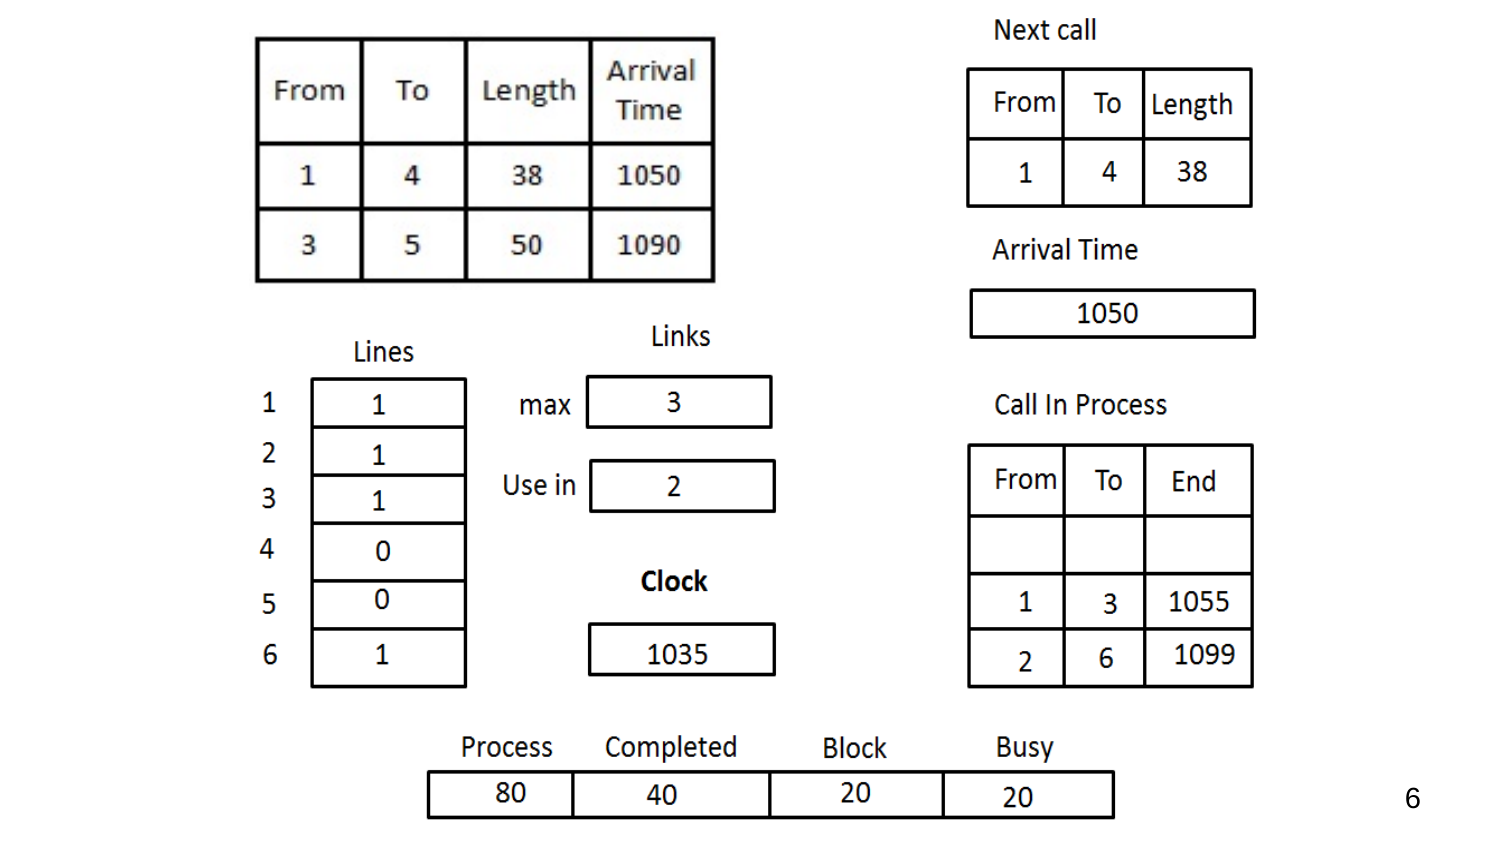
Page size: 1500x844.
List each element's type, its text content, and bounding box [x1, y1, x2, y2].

picture [137, 0, 1392, 835]
slide_number 6 [1396, 764, 1480, 830]
